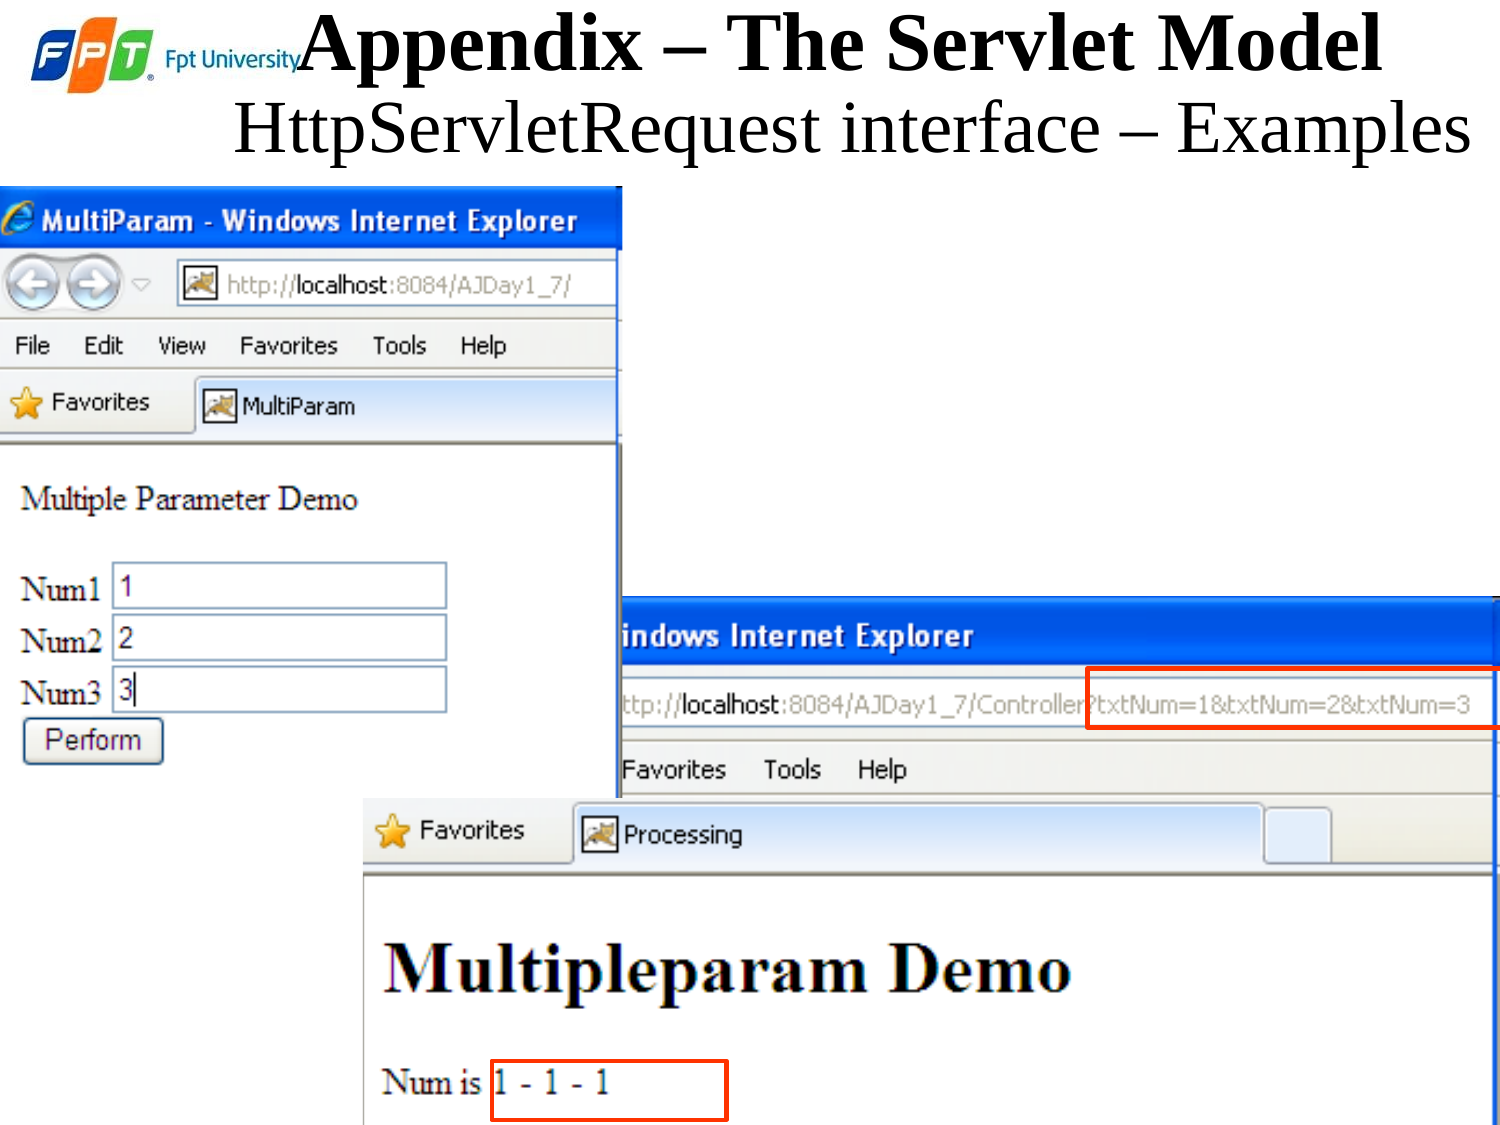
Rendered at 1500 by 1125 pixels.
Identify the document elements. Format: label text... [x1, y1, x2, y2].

text_box HttpServletRequest interface – Examples [231, 88, 1487, 169]
text_box [362, 596, 1500, 1125]
text_box [491, 1060, 727, 1120]
text_box [1087, 668, 1500, 728]
text_box [0, 186, 623, 798]
text_box Appendix – The Servlet Model [294, 0, 1398, 88]
text_box [0, 0, 294, 122]
